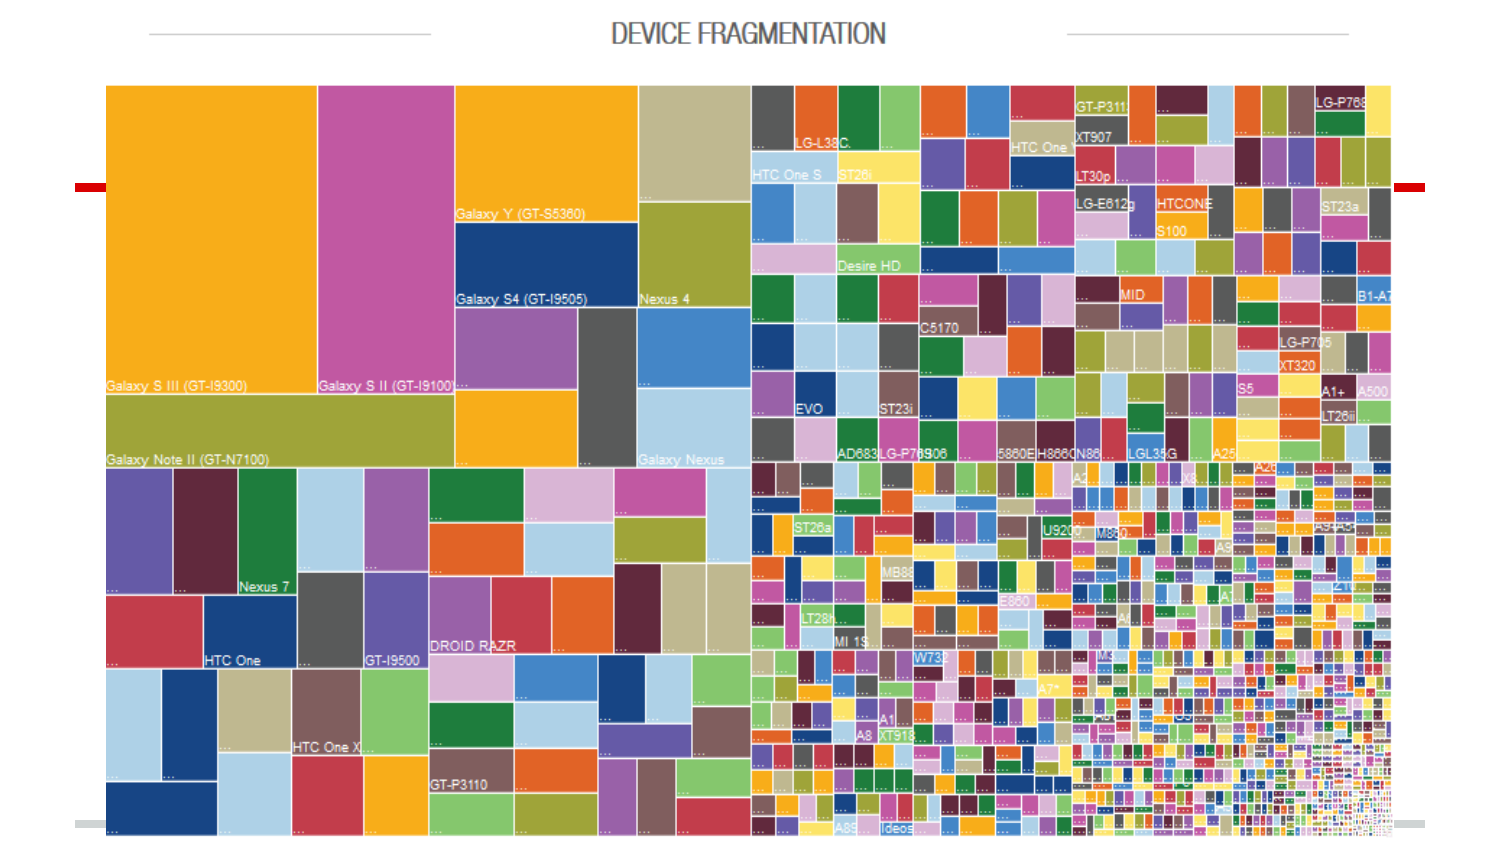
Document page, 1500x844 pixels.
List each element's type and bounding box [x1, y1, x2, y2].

picture [106, 4, 1394, 839]
